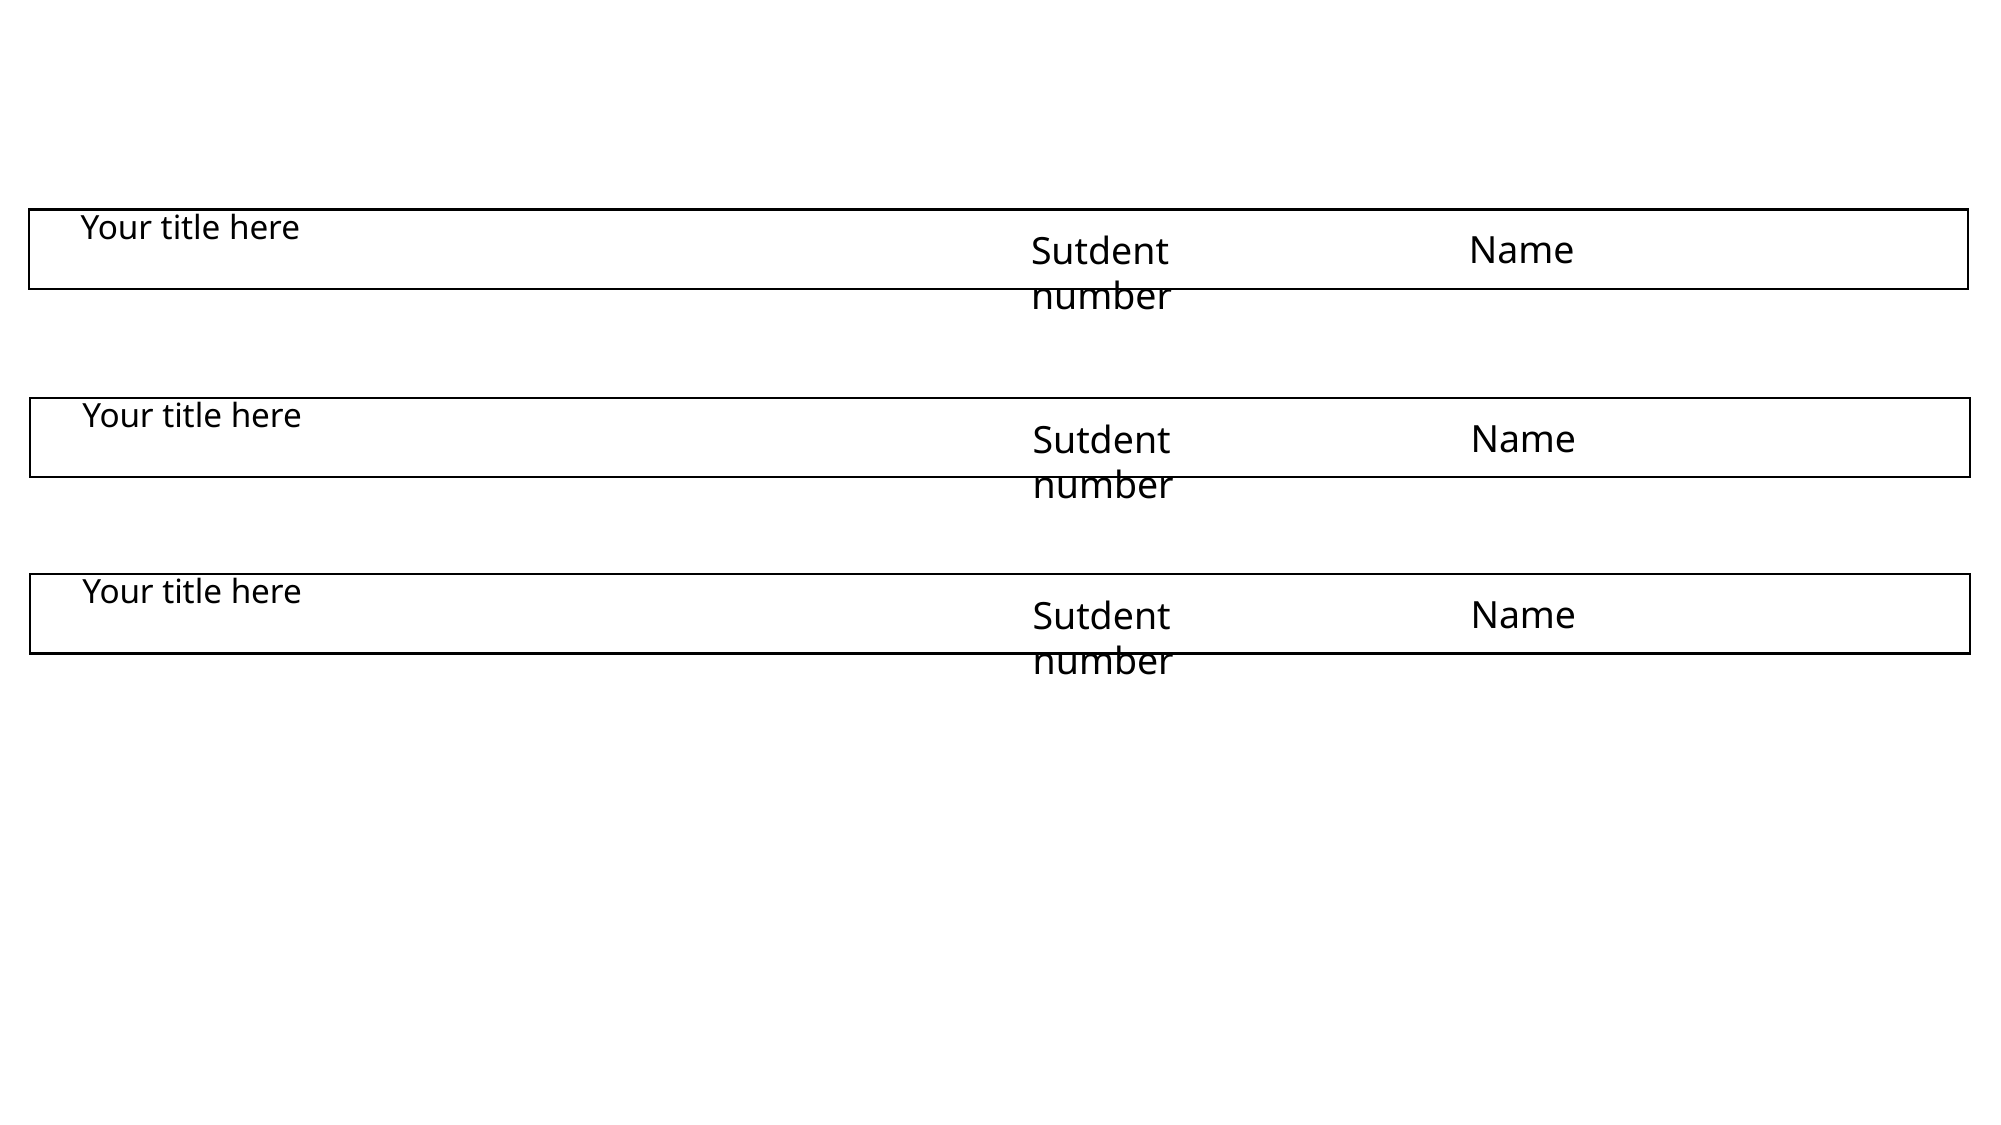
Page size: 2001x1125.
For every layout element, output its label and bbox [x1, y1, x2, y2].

text_box [30, 563, 1970, 654]
text_box [30, 387, 1970, 478]
text_box [28, 198, 1968, 290]
